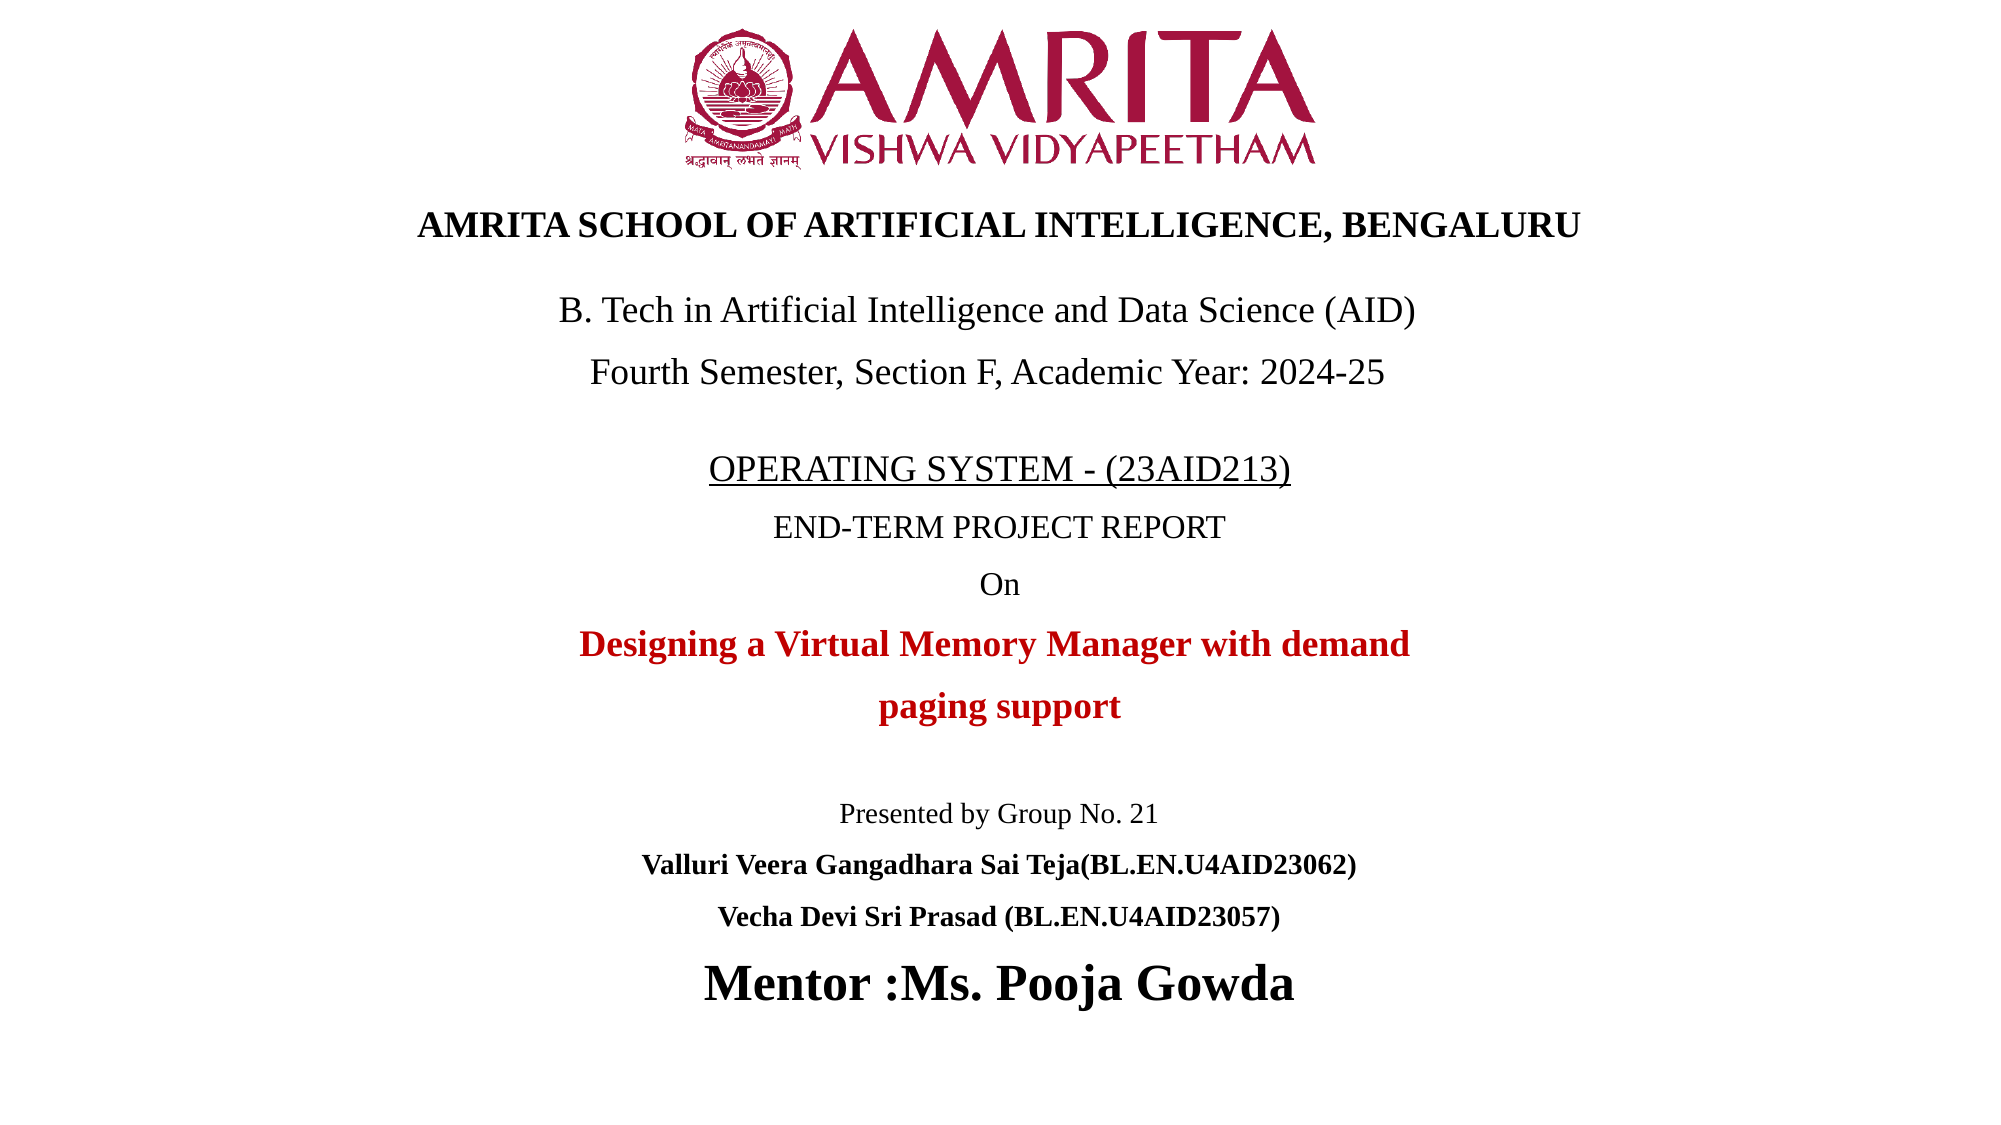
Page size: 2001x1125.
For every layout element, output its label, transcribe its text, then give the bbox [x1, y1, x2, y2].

picture [682, 26, 1317, 171]
text_box B. Tech in Artificial Intelligence and Data Science (AID) Fourth Semester, Section F, Academic Year: 2024-25 [160, 277, 1816, 400]
text_box AMRITA SCHOOL OF ARTIFICIAL INTELLIGENCE, BENGALURU [57, 169, 1942, 252]
text_box Presented by Group No. 21 Valluri Veera Gangadhara Sai Teja(BL.EN.U4AID23062) Vecha Devi Sri Prasad (BL.EN.U4AID23057) Mentor :Ms. Pooja Gowda [171, 786, 1828, 1019]
text_box OPERATING SYSTEM - (23AID213) END-TERM PROJECT REPORT On Designing a Virtual Memory Manager with demand paging support [172, 436, 1828, 733]
